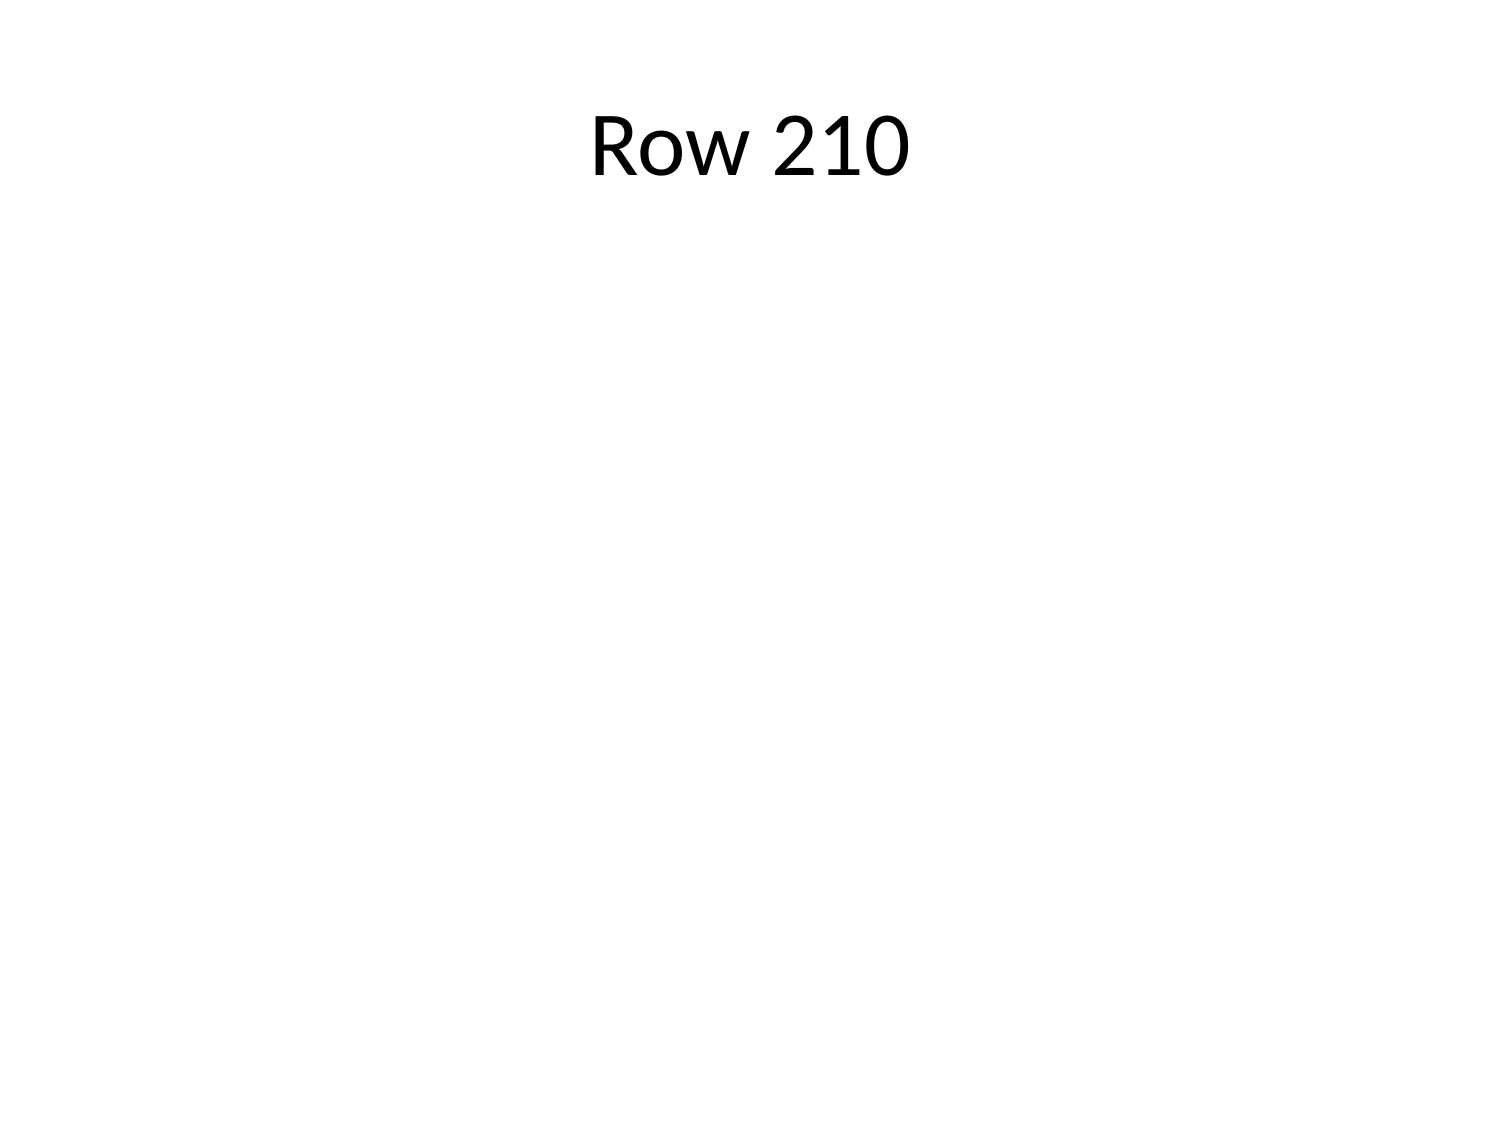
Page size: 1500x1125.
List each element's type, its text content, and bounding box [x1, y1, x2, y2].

title Row 210 [75, 45, 1425, 233]
